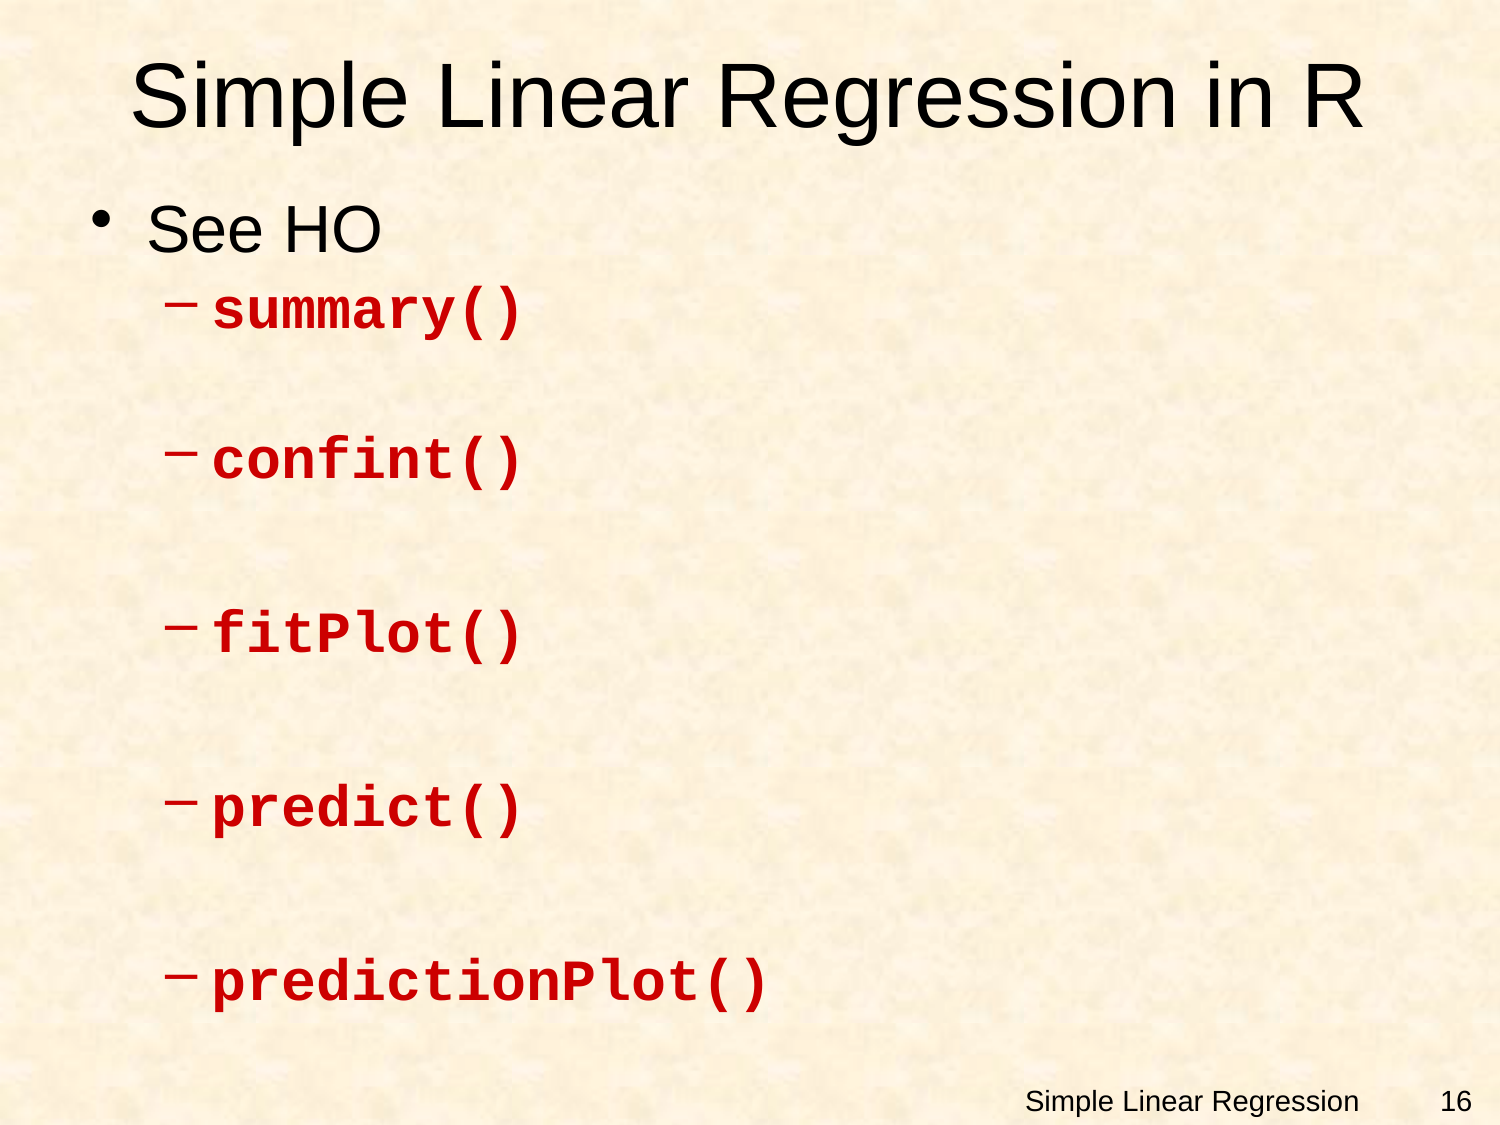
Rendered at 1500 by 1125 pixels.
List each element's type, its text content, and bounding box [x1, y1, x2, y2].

slide_number 16 [1387, 1074, 1488, 1125]
list See HO summary() confint() fitPlot() predict() predictionPlot() [74, 187, 1313, 1013]
title Simple Linear Regression in R [10, 19, 1490, 163]
footer Simple Linear Regression [899, 1074, 1376, 1113]
